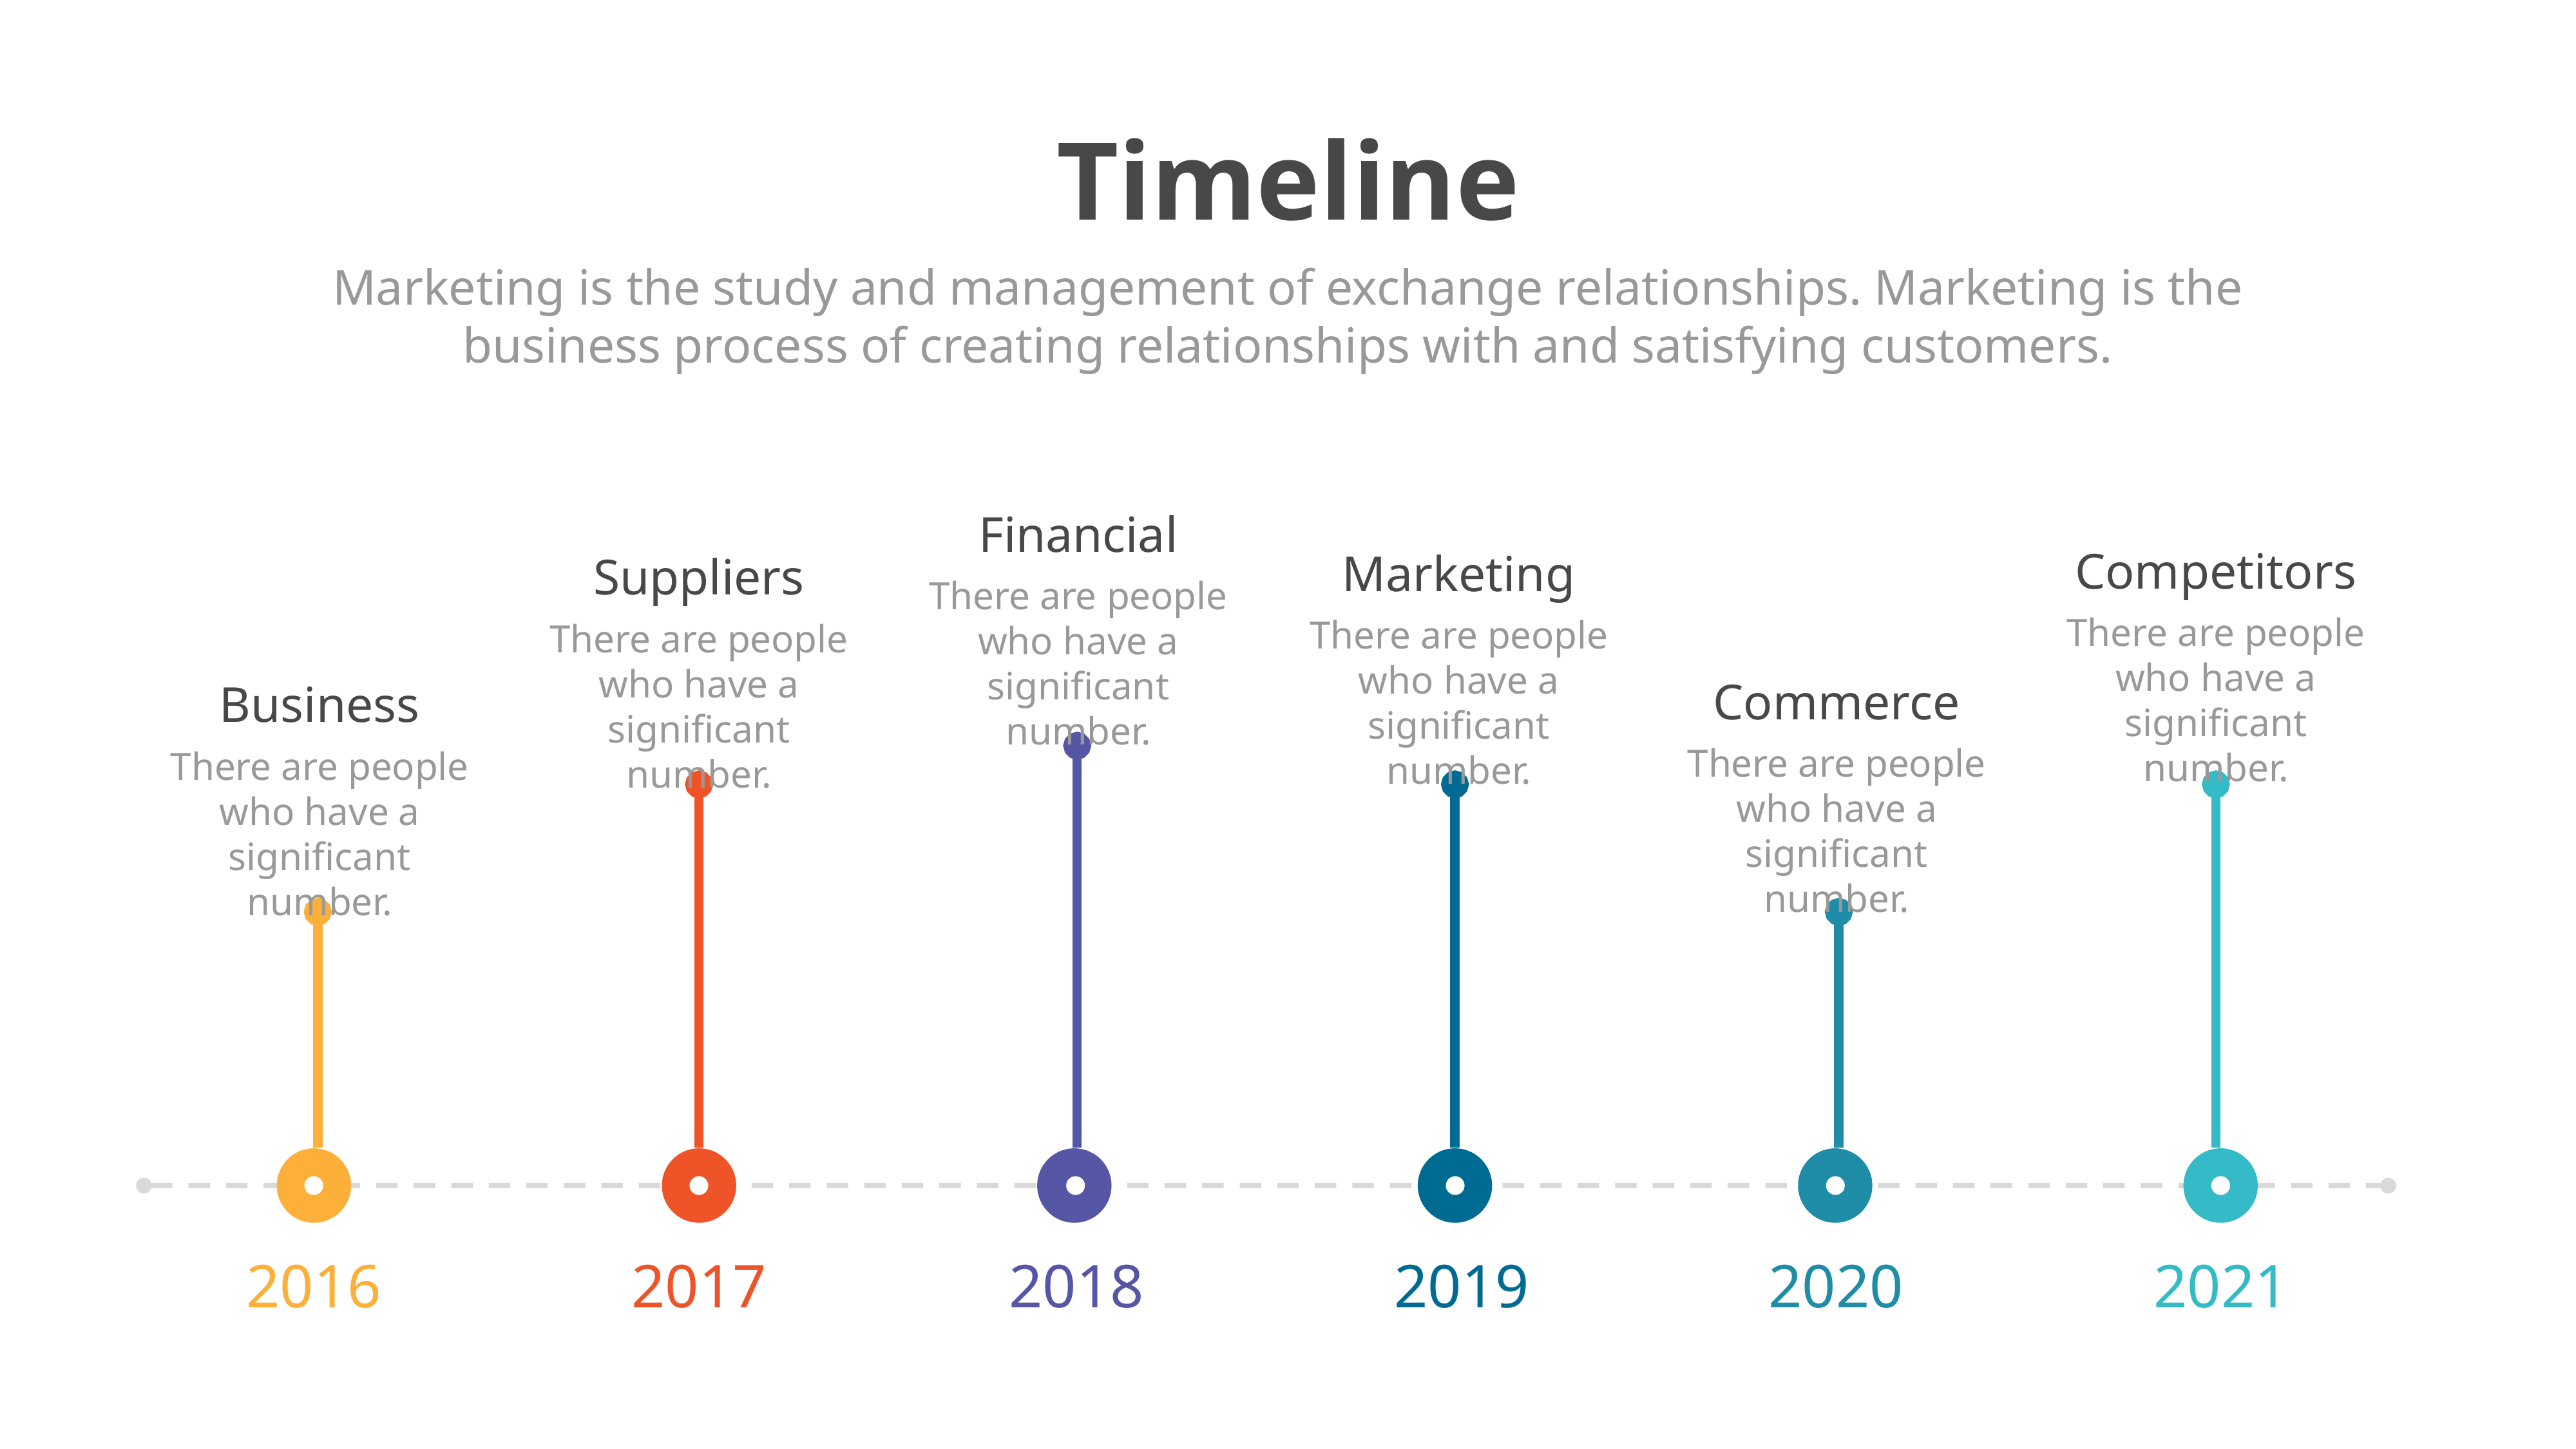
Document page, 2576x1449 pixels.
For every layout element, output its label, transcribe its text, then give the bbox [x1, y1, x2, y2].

text_box 2020 [1733, 1244, 1940, 1325]
text_box [276, 1148, 352, 1223]
text_box 2018 [973, 1244, 1180, 1325]
text_box [2211, 1176, 2230, 1195]
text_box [1283, 538, 1635, 753]
text_box 2017 [595, 1244, 803, 1325]
text_box [1037, 1148, 1112, 1223]
text_box Marketing is the study and management of exchange relationships. Marketing is the business process of creating relationships with and satisfying customers. [281, 251, 2295, 377]
text_box [1445, 1176, 1465, 1195]
text_box [662, 1148, 736, 1223]
text_box 2021 [2117, 1244, 2325, 1325]
text_box 2019 [1359, 1244, 1565, 1325]
text_box [2384, 1181, 2392, 1190]
text_box Timeline [1047, 108, 1529, 247]
text_box [1417, 1148, 1493, 1223]
text_box [140, 1181, 151, 1190]
text_box [689, 1176, 709, 1195]
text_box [1661, 666, 2013, 882]
text_box 2016 [210, 1244, 417, 1325]
text_box [1066, 1176, 1085, 1195]
text_box [1826, 1176, 1845, 1195]
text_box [523, 542, 875, 757]
text_box [1798, 1148, 1873, 1223]
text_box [144, 669, 496, 884]
text_box [304, 1176, 323, 1195]
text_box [2039, 535, 2392, 751]
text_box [902, 499, 1254, 714]
text_box [2183, 1148, 2258, 1223]
